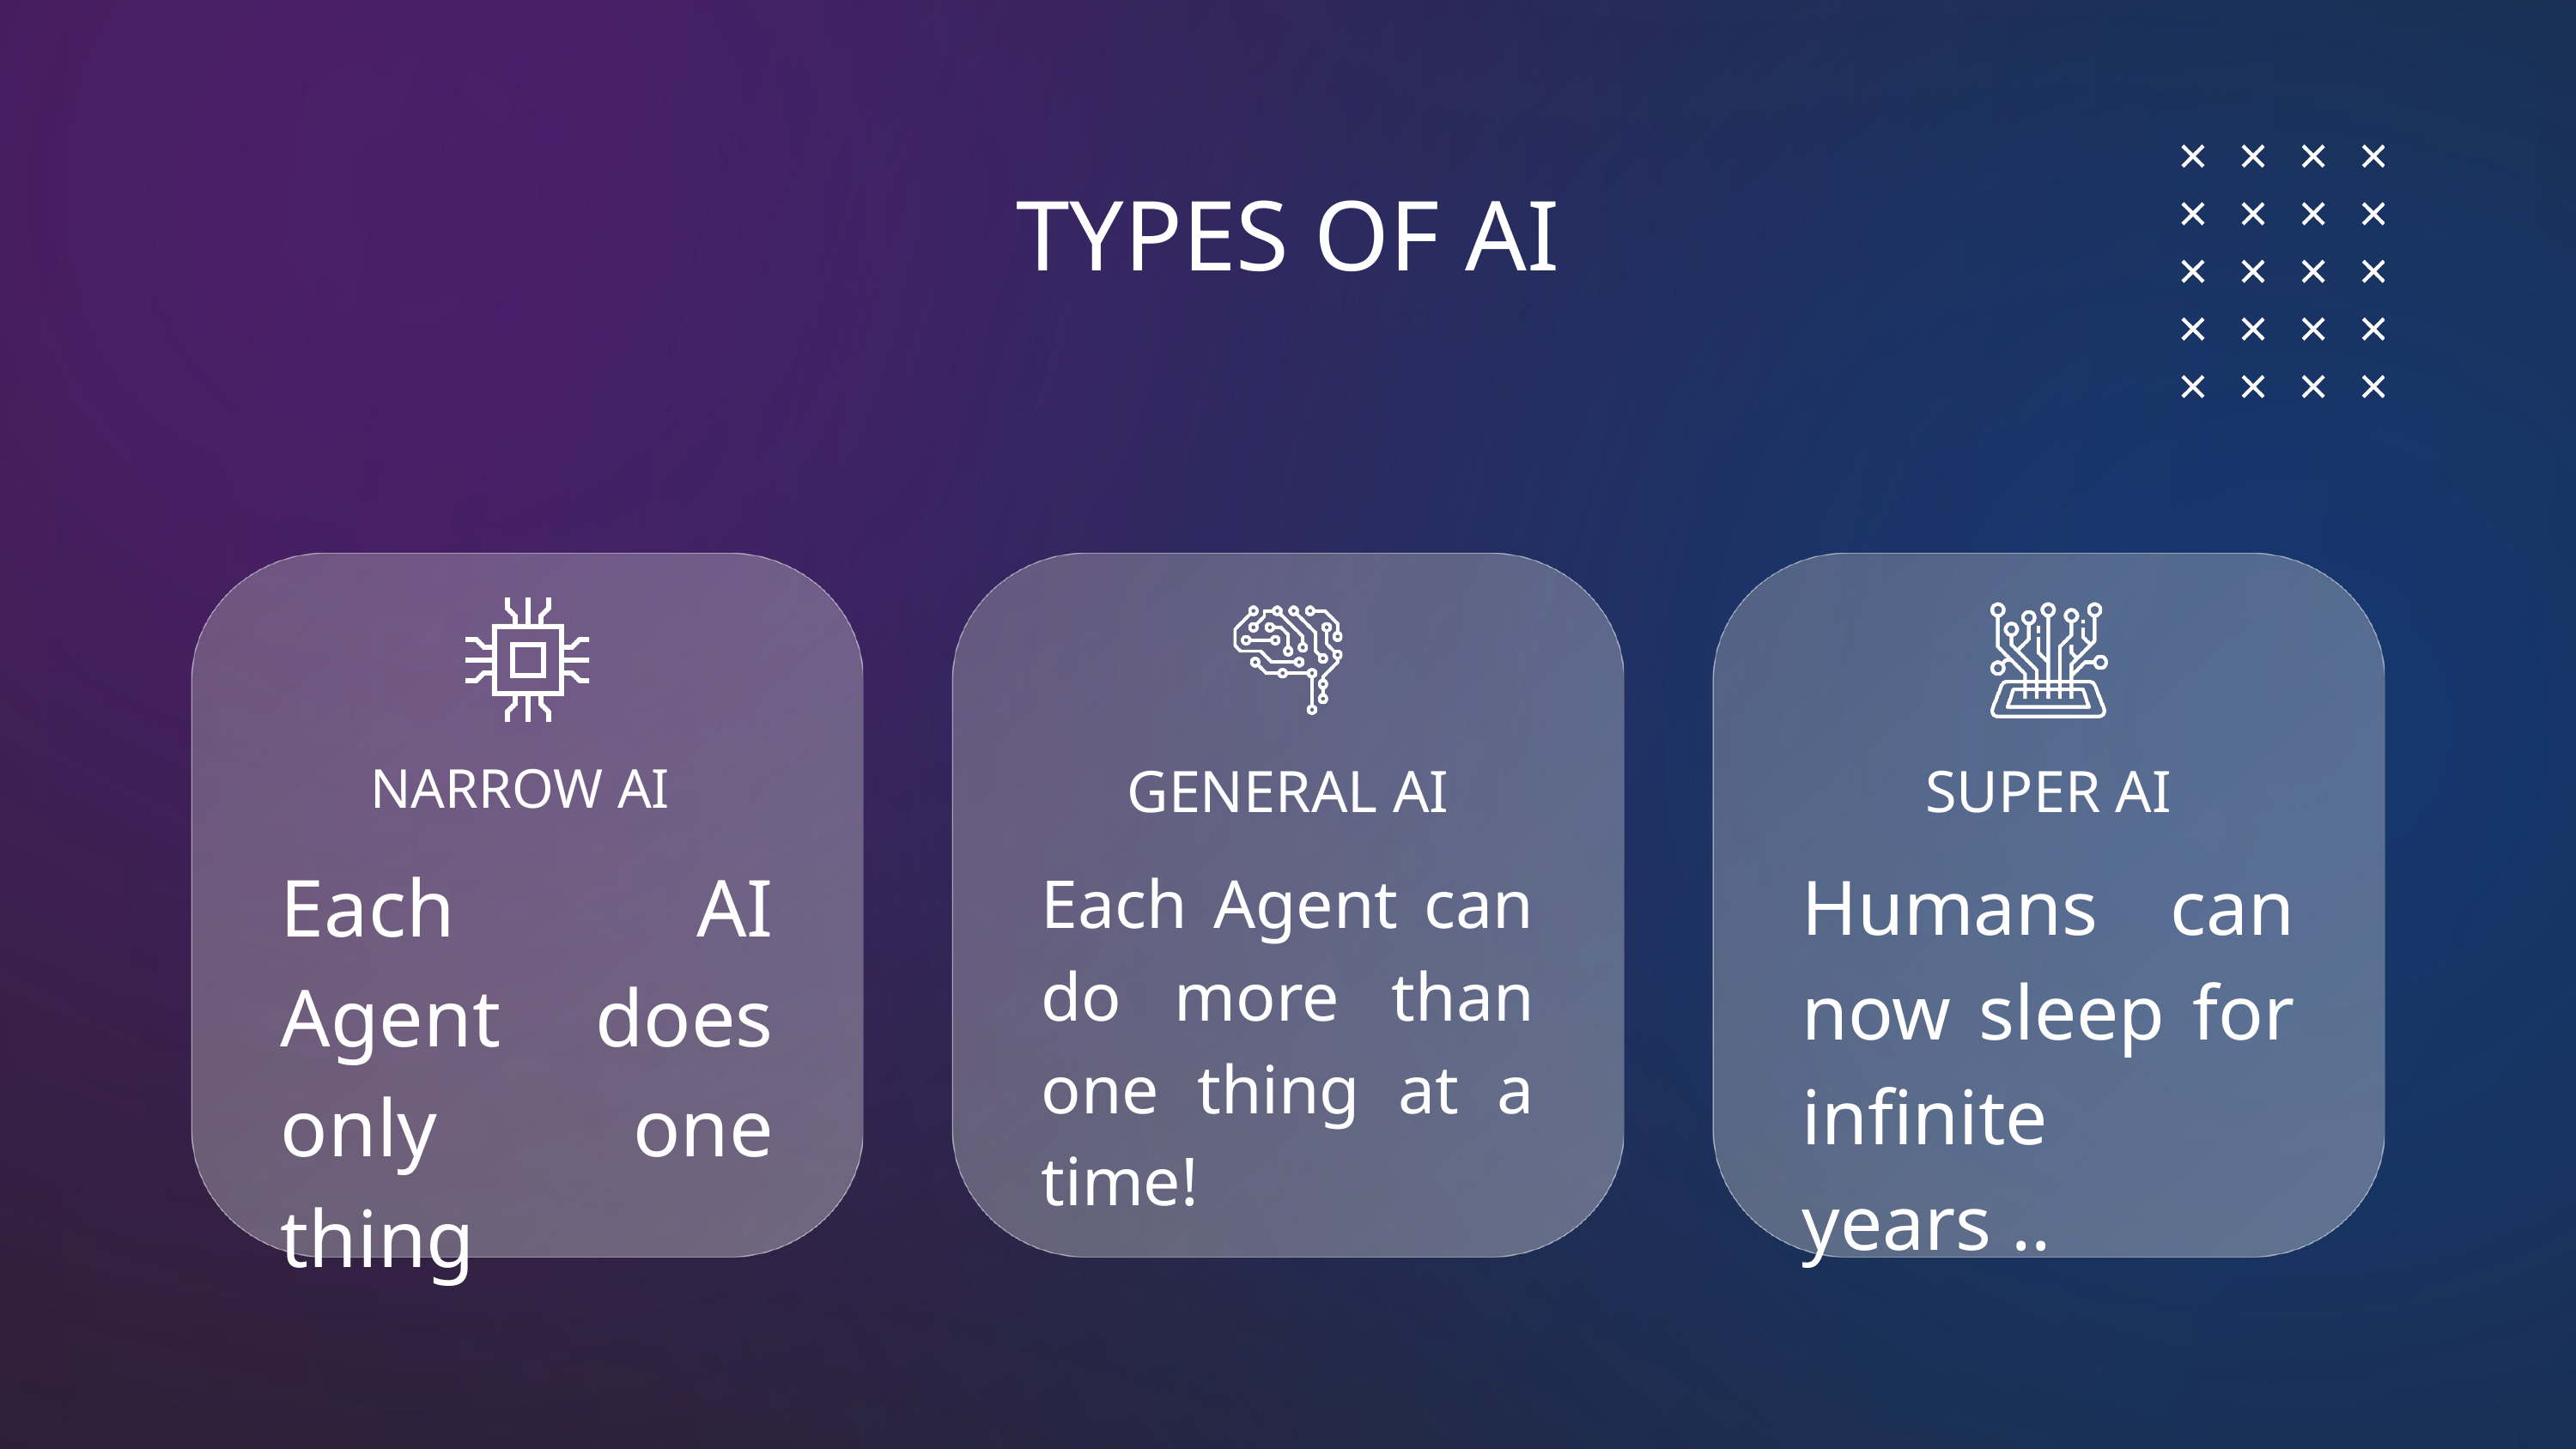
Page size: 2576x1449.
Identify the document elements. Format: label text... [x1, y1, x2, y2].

text_box NARROW AI [353, 743, 702, 819]
text_box [1712, 553, 2385, 1258]
text_box Each Agent can do more than one thing at a time! [1041, 848, 1535, 1220]
text_box [951, 553, 1625, 1258]
text_box [0, 0, 2576, 1449]
text_box [2181, 144, 2385, 398]
text_box [191, 553, 864, 1258]
text_box Each AI Agent does only one thing [280, 841, 775, 1283]
text_box GENERAL AI [1114, 743, 1462, 824]
text_box [1990, 602, 2108, 718]
text_box [465, 597, 590, 722]
text_box Humans can now sleep for infinite years .. [1801, 845, 2296, 1265]
text_box SUPER AI [1866, 743, 2232, 824]
text_box TYPES OF AI [887, 155, 1689, 291]
text_box [1233, 605, 1343, 715]
